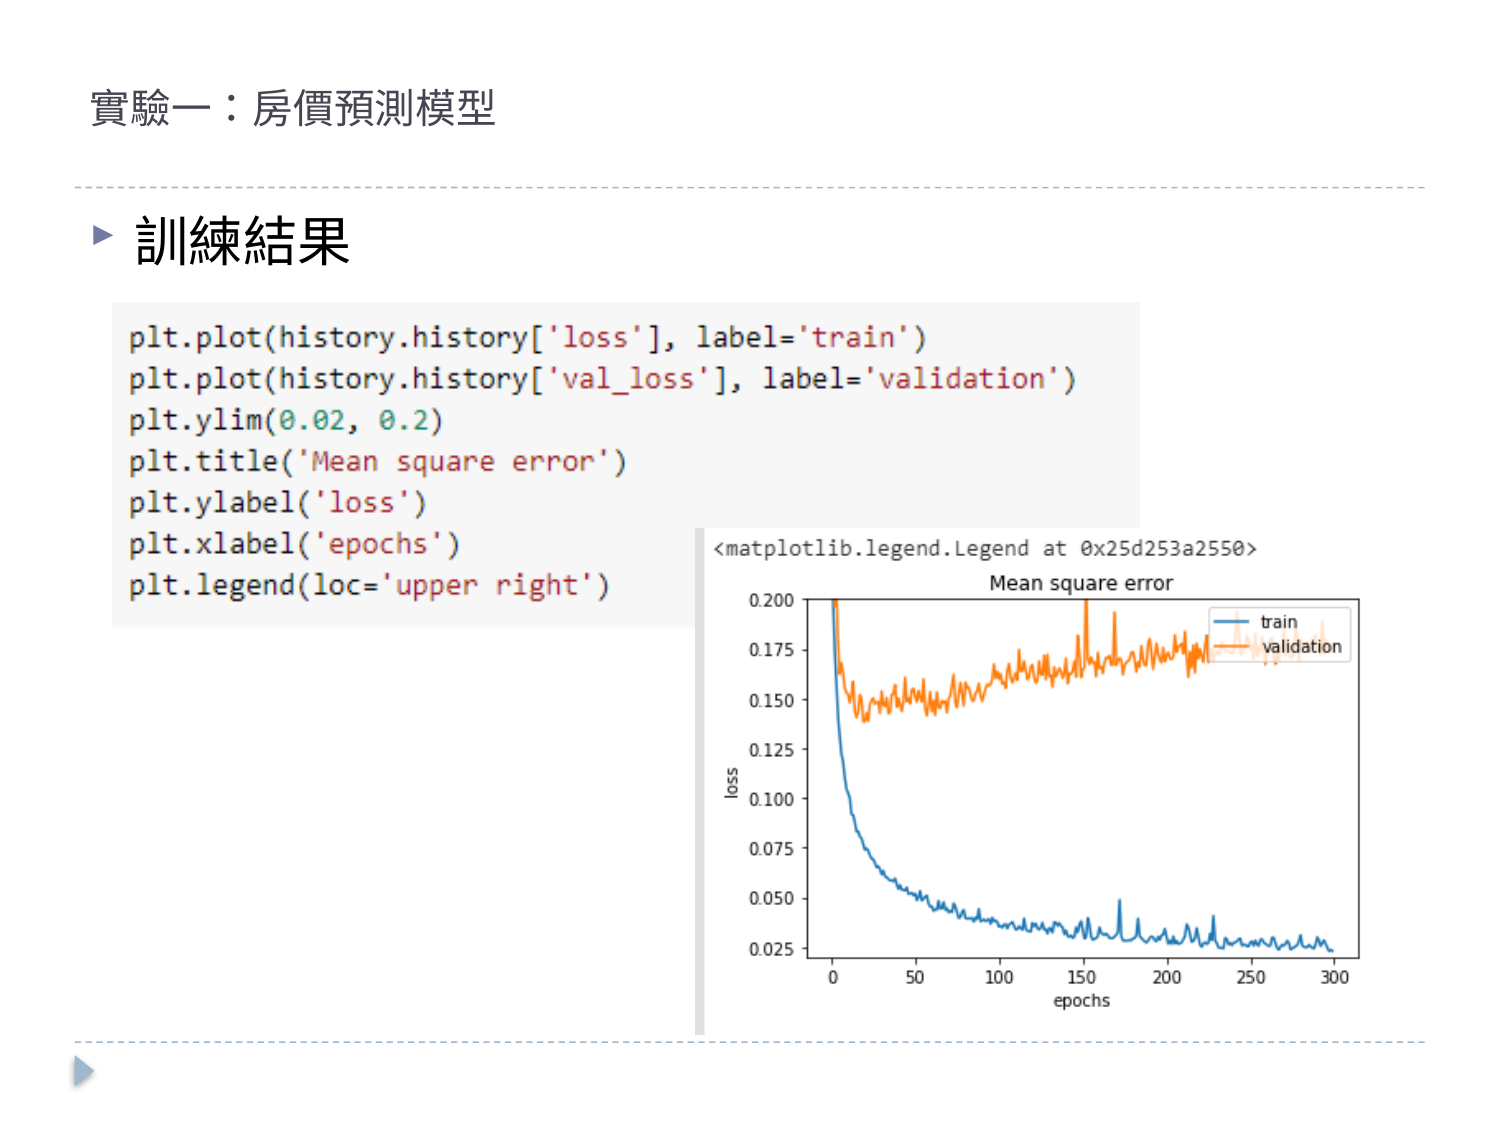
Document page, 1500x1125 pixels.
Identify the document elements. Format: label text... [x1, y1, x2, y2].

list 訓練結果 [75, 200, 1425, 1010]
title 實驗一：房價預測模型 [75, 24, 1425, 188]
picture [111, 302, 1393, 1036]
